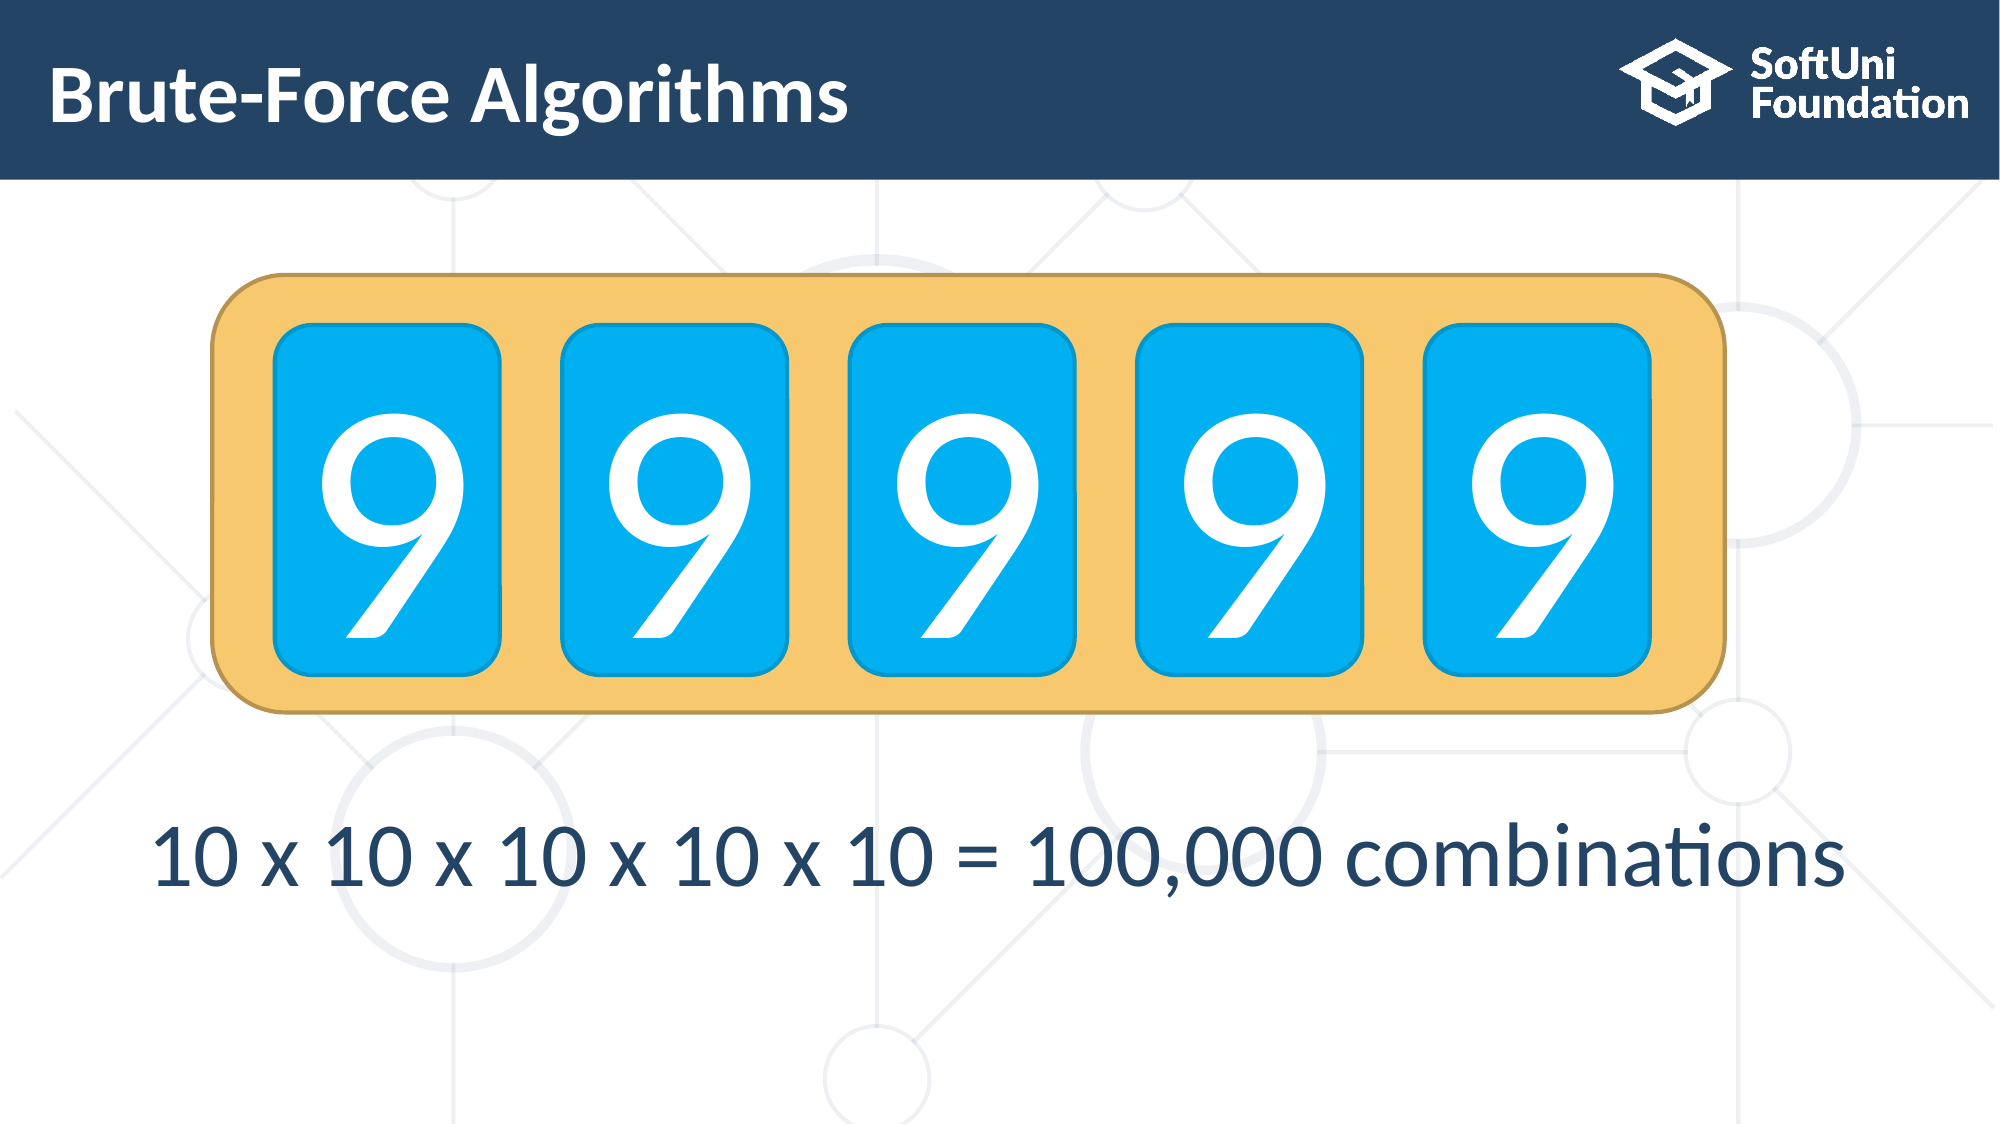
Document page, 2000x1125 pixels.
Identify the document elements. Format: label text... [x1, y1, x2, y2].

text_box 9 [560, 322, 790, 678]
picture [1618, 38, 1968, 126]
text_box 9 [847, 322, 1077, 678]
text_box [210, 272, 1727, 715]
text_box 9 [1135, 322, 1365, 678]
text_box 9 [272, 322, 502, 678]
title Brute-Force Algorithms [31, 16, 1591, 162]
text_box 9 [1422, 322, 1652, 678]
text_box 10 x 10 x 10 x 10 x 10 = 100,000 combinations [132, 787, 1867, 913]
